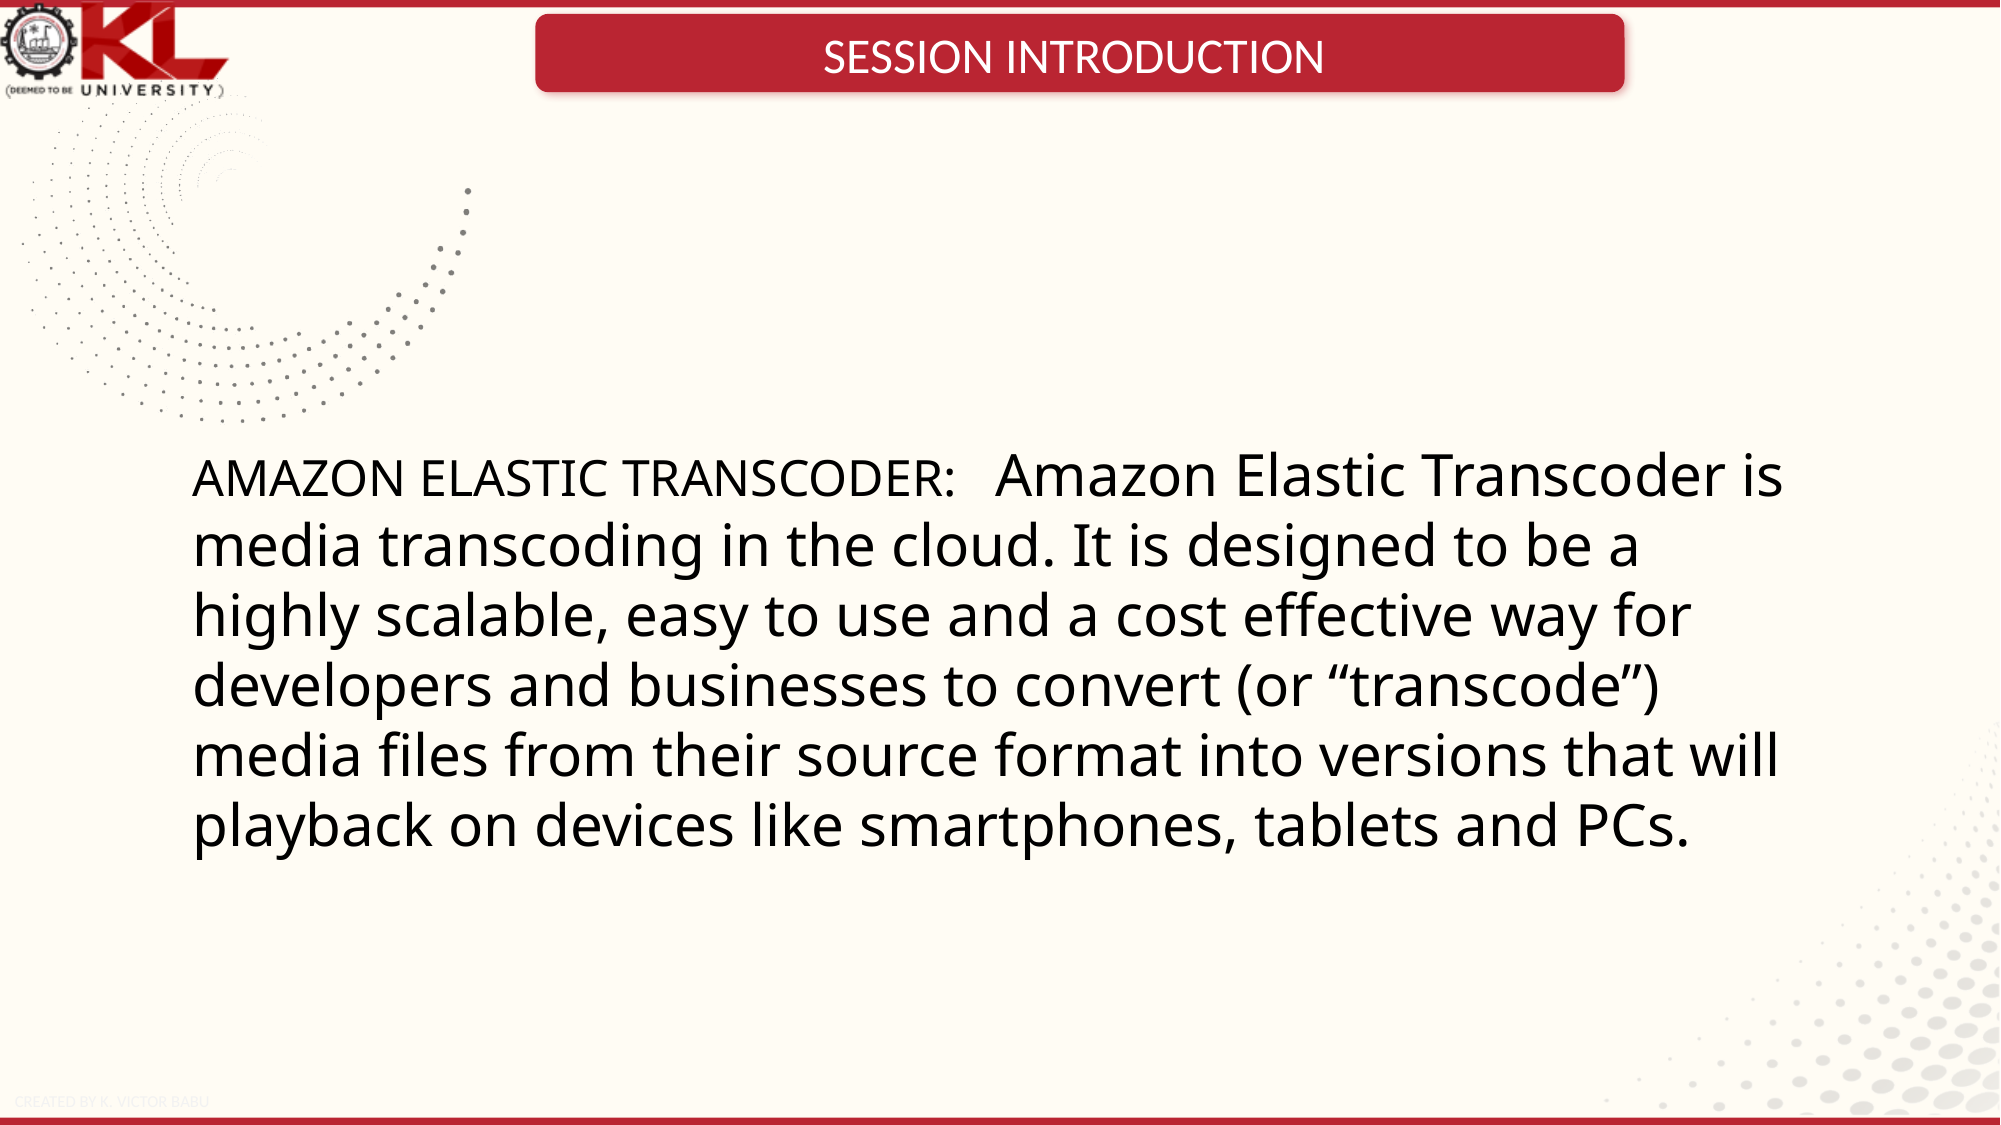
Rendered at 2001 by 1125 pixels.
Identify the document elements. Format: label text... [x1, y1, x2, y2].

text_box AMAZON ELASTIC TRANSCODER: Amazon Elastic Transcoder is media transcoding in the cloud. It is designed to be a highly scalable, easy to use and a cost effective way for developers and businesses to convert (or “transcode”) media files from their source format into versions that will playback on devices like smartphones, tablets and PCs. [177, 205, 1833, 865]
picture [0, 0, 327, 99]
text_box SESSION INTRODUCTION [533, 12, 1627, 94]
